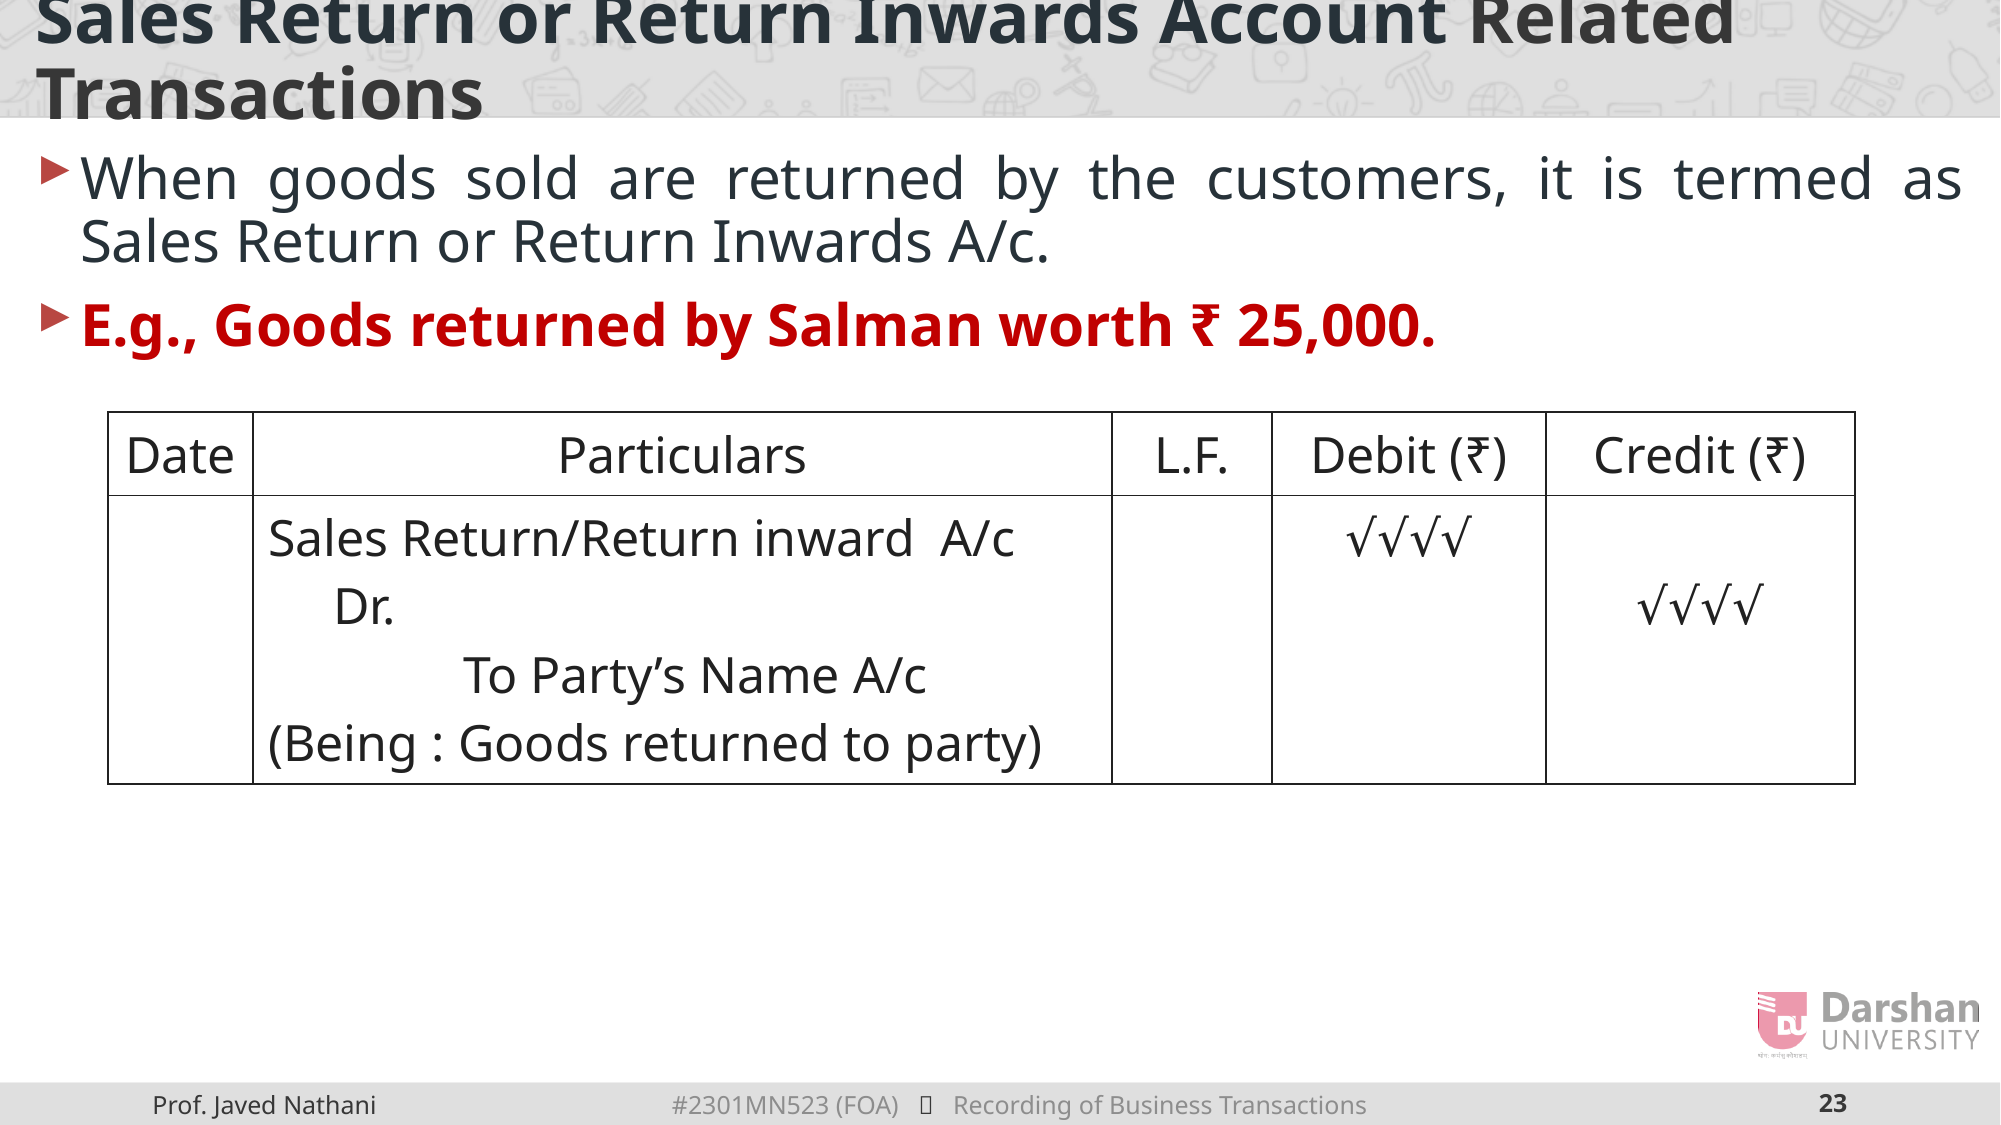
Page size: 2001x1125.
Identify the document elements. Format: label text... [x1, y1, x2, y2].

table_header L.F. [1113, 413, 1271, 495]
table_cell √√√√ [1547, 496, 1854, 783]
table_cell √√√√ [1273, 496, 1545, 783]
table_header Credit (₹) [1547, 413, 1854, 495]
table_header Date [109, 413, 252, 495]
table_header Particulars [254, 413, 1111, 495]
table_header Debit (₹) [1273, 413, 1545, 495]
table_cell [109, 496, 252, 783]
title Sales Return or Return Inwards Account Related Transactions [0, 0, 2000, 117]
table_cell [1113, 496, 1271, 783]
table_cell Sales Return/Return inward A/c Dr. To Party’s Name A/c (Being : Goods returned to party) [254, 496, 1111, 783]
list When goods sold are returned by the customers, it is termed as Sales Return or Return Inwards A/c. E.g., Goods returned by Salman worth ₹ 25,000. [21, 141, 1979, 1059]
